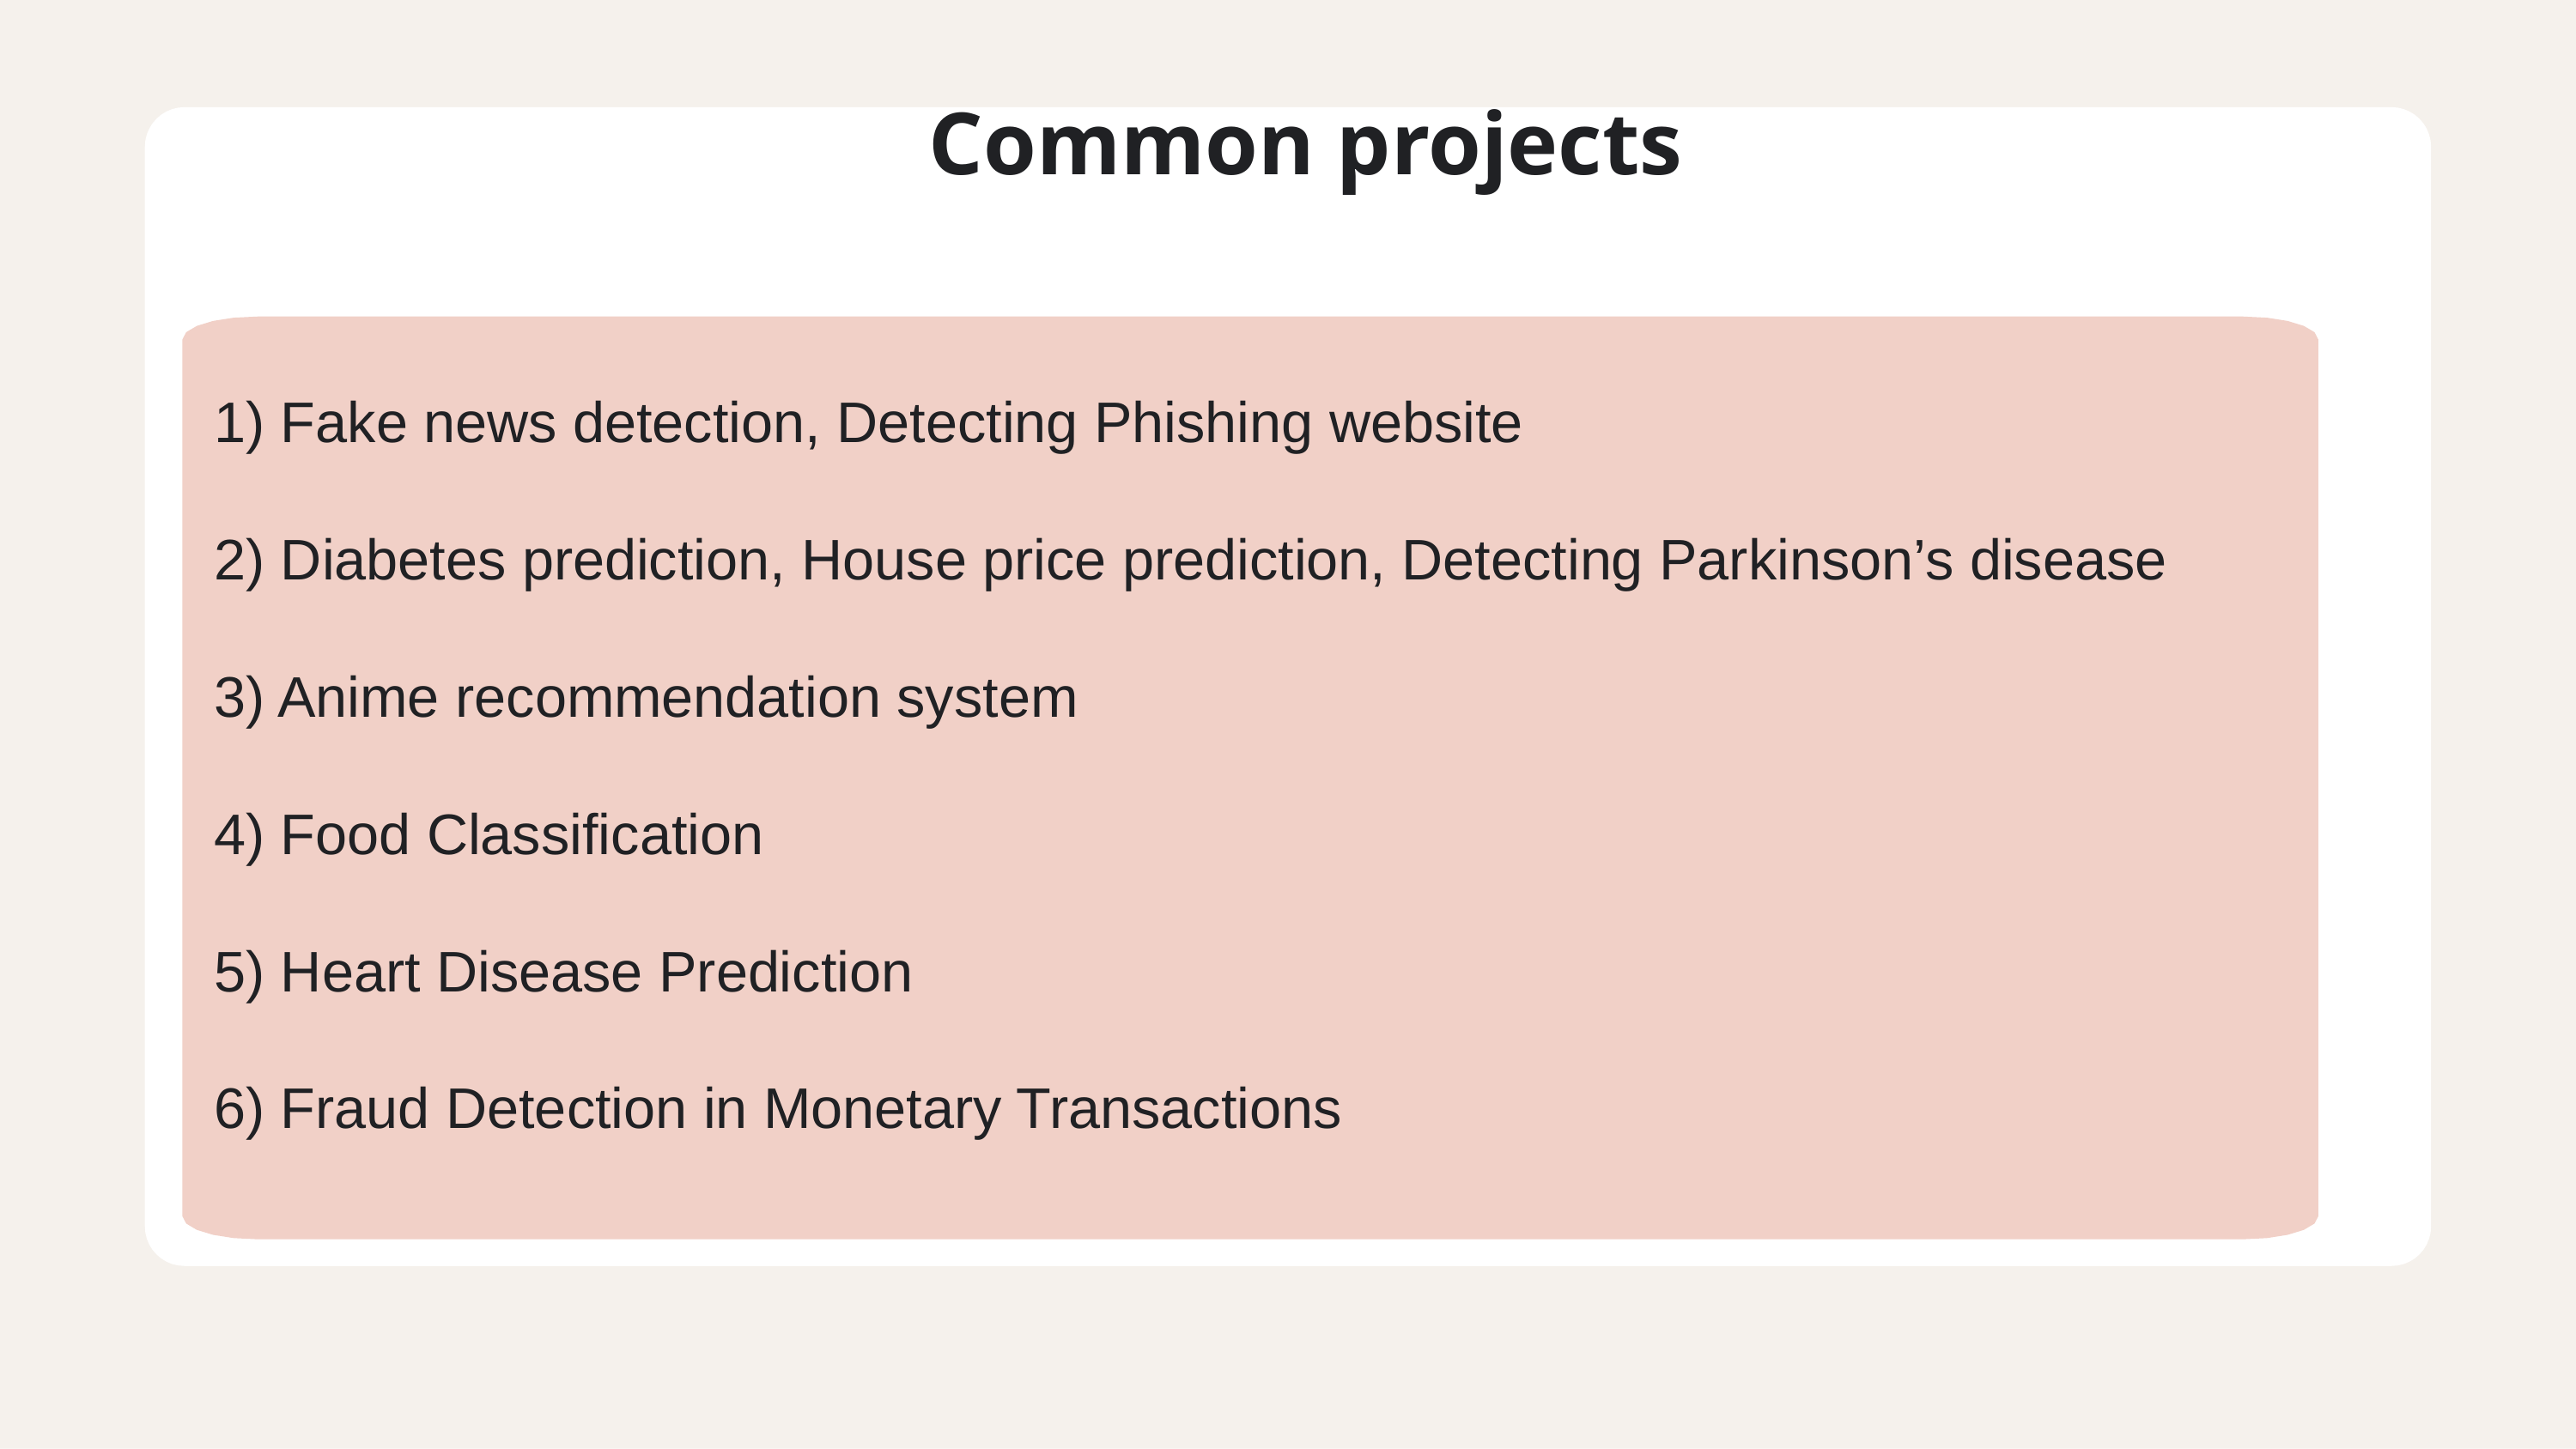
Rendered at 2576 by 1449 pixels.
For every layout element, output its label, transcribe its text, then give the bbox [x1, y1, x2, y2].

title Common projects [214, 0, 2398, 295]
text_box 1) Fake news detection, Detecting Phishing website 2) Diabetes prediction, House price prediction, Detecting Parkinson’s disease 3) Anime recommendation system 4) Food Classification 5) Heart Disease Prediction 6) Fraud Detection in Monetary Transactions [182, 316, 2318, 1240]
text_box [144, 106, 2432, 1266]
